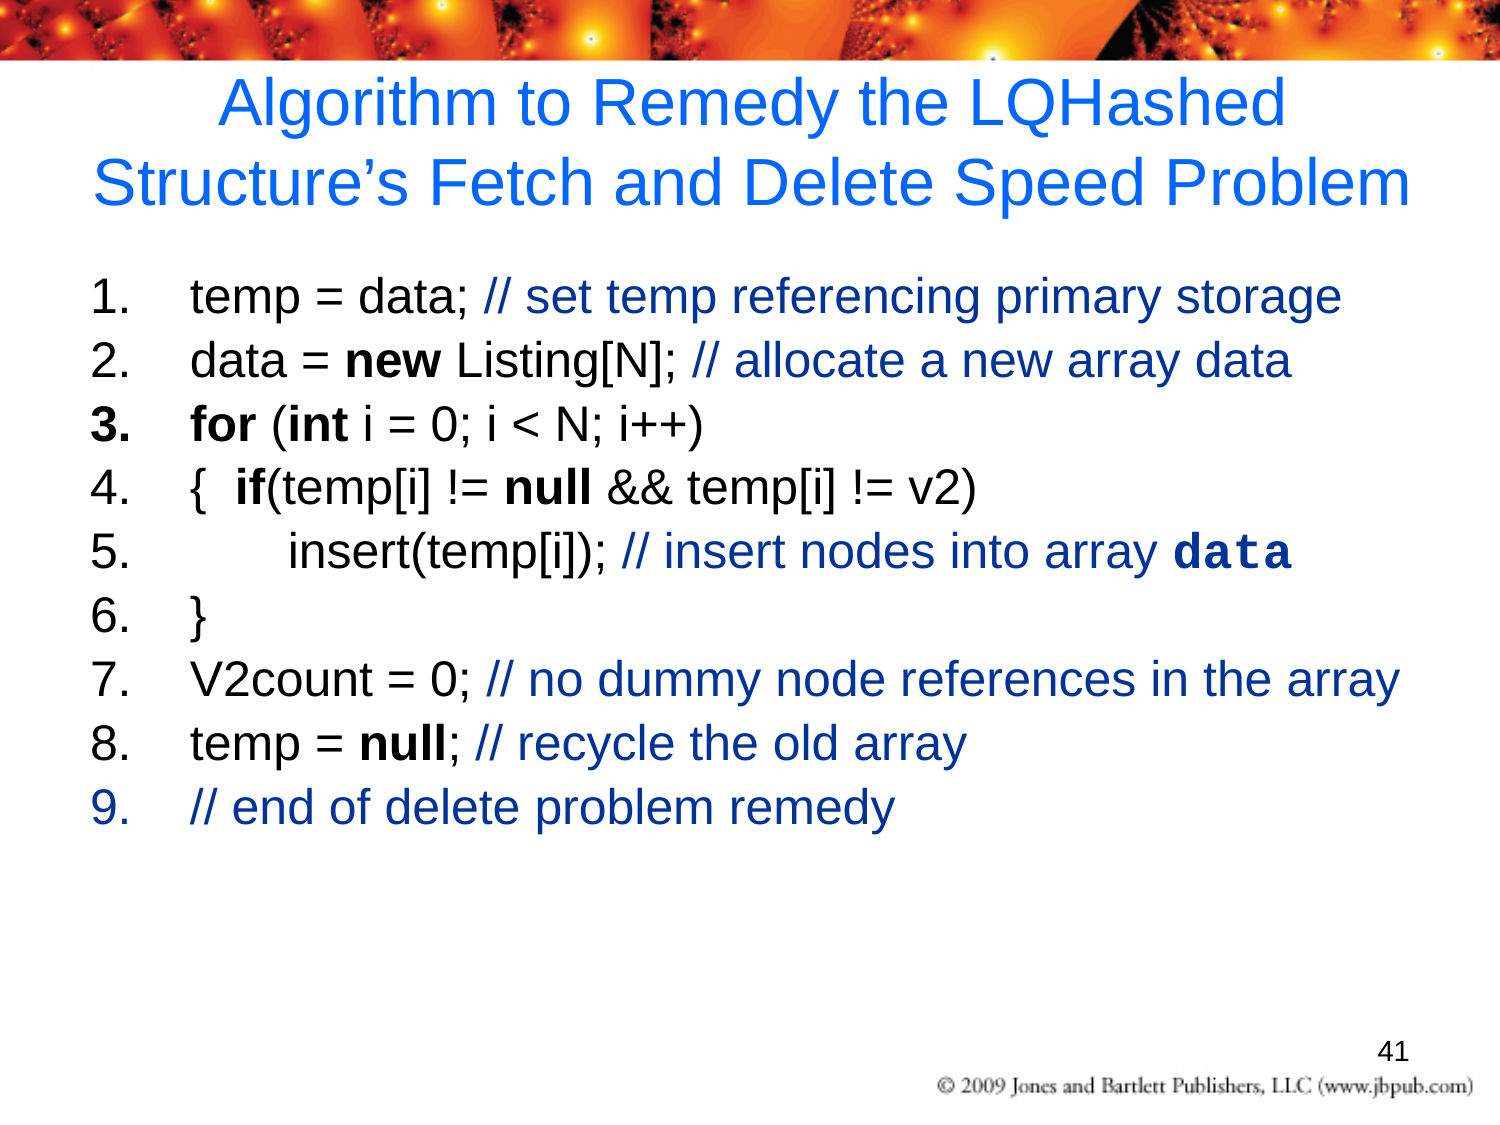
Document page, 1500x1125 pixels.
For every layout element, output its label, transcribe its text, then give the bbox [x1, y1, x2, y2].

slide_number 41 [1074, 1024, 1426, 1103]
picture [0, 0, 1500, 1125]
list temp = data; // set temp referencing primary storage data = new Listing[N]; // allocate a new array data for (int i = 0; i < N; i++) { if(temp[i] != null && temp[i] != v2) insert(temp[i]); // insert nodes into array data } V2count = 0; // no dummy node references in the array temp = null; // recycle the old array // end of delete problem remedy [75, 262, 1425, 1005]
title Algorithm to Remedy the LQHashed Structure’s Fetch and Delete Speed Problem [54, 45, 1452, 233]
